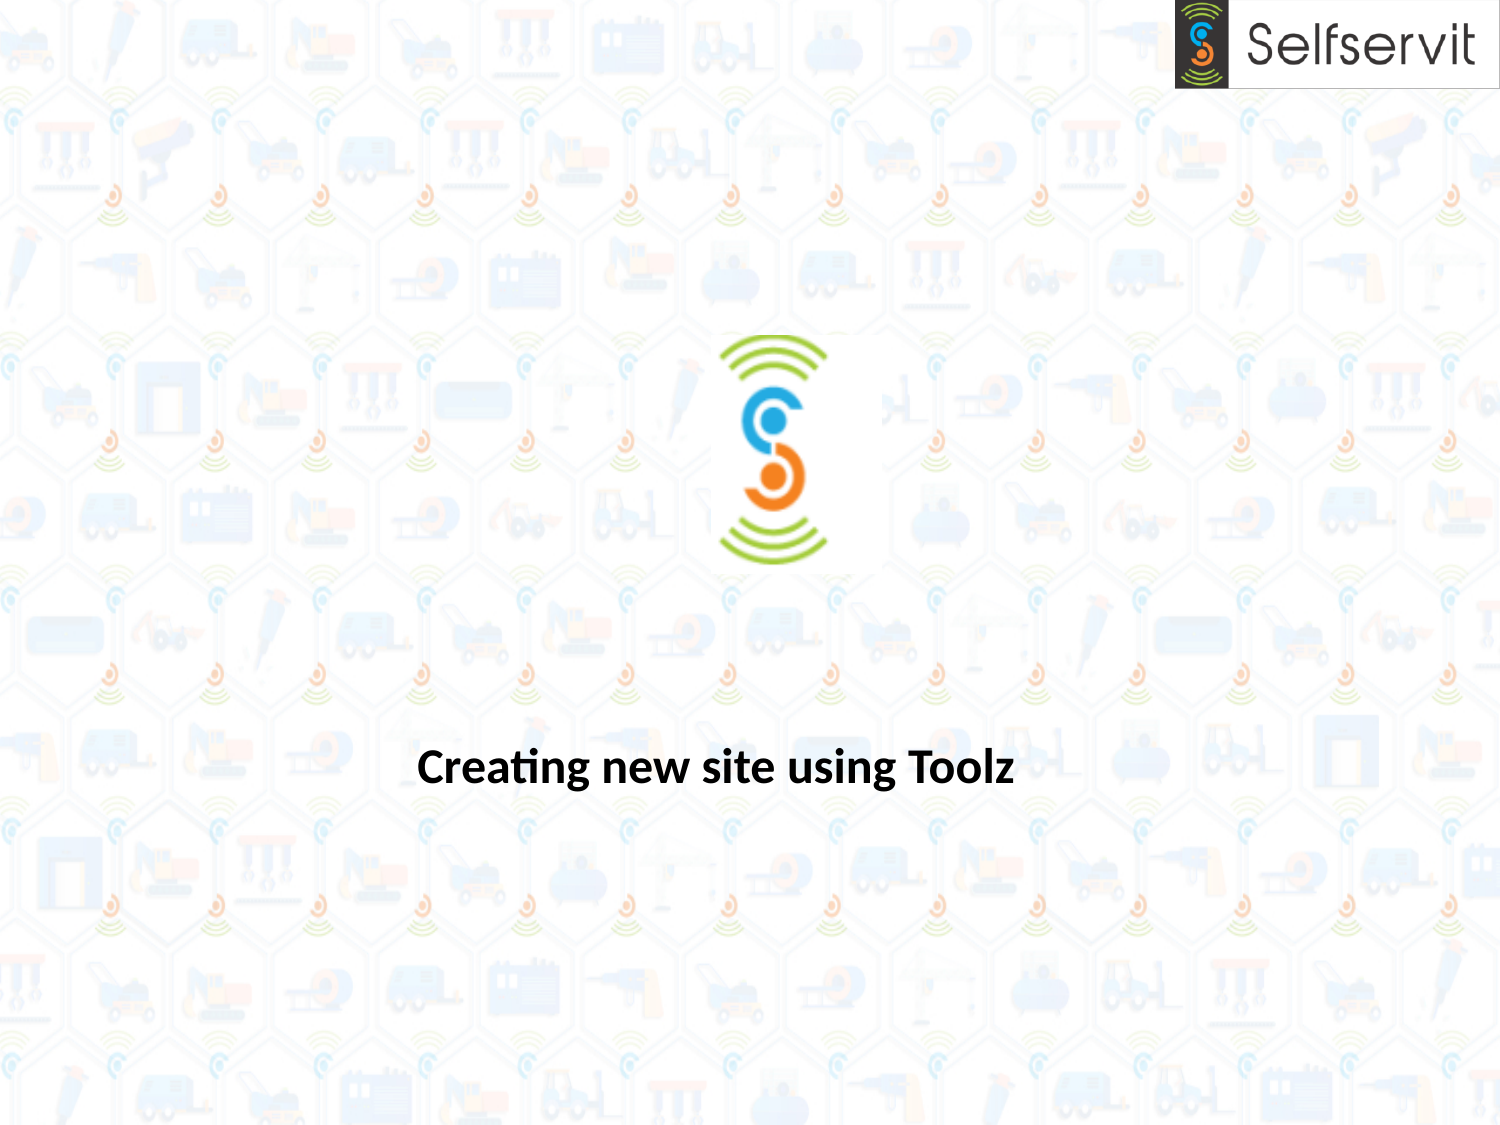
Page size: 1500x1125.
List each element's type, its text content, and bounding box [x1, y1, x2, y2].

text_box Creating new site using Toolz [335, 725, 1332, 801]
picture [0, 0, 1500, 1125]
